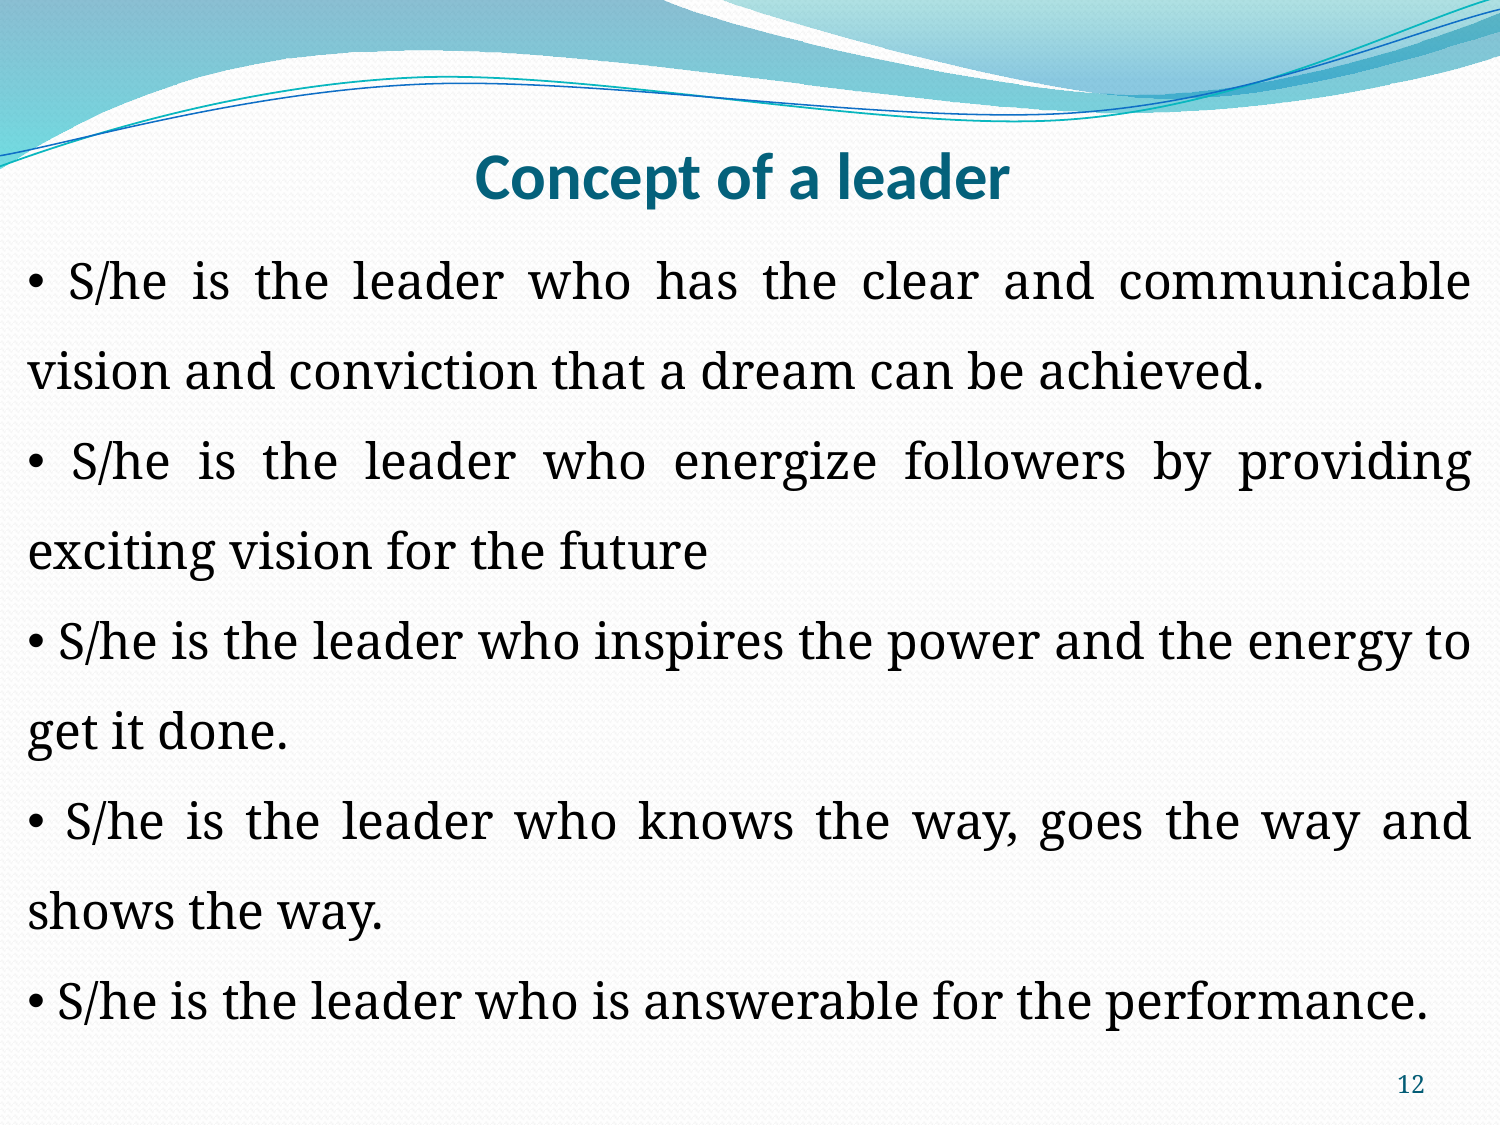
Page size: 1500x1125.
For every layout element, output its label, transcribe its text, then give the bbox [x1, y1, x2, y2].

text_box S/he is the leader who has the clear and communicable vision and conviction that a dream can be achieved. S/he is the leader who energize followers by providing exciting vision for the future S/he is the leader who inspires the power and the energy to get it done. S/he is the leader who knows the way, goes the way and shows the way. S/he is the leader who is answerable for the performance. [12, 212, 1488, 1038]
text_box [25, 0, 909, 288]
title Concept of a leader [909, 125, 1388, 212]
slide_number 12 [1299, 1042, 1425, 1103]
